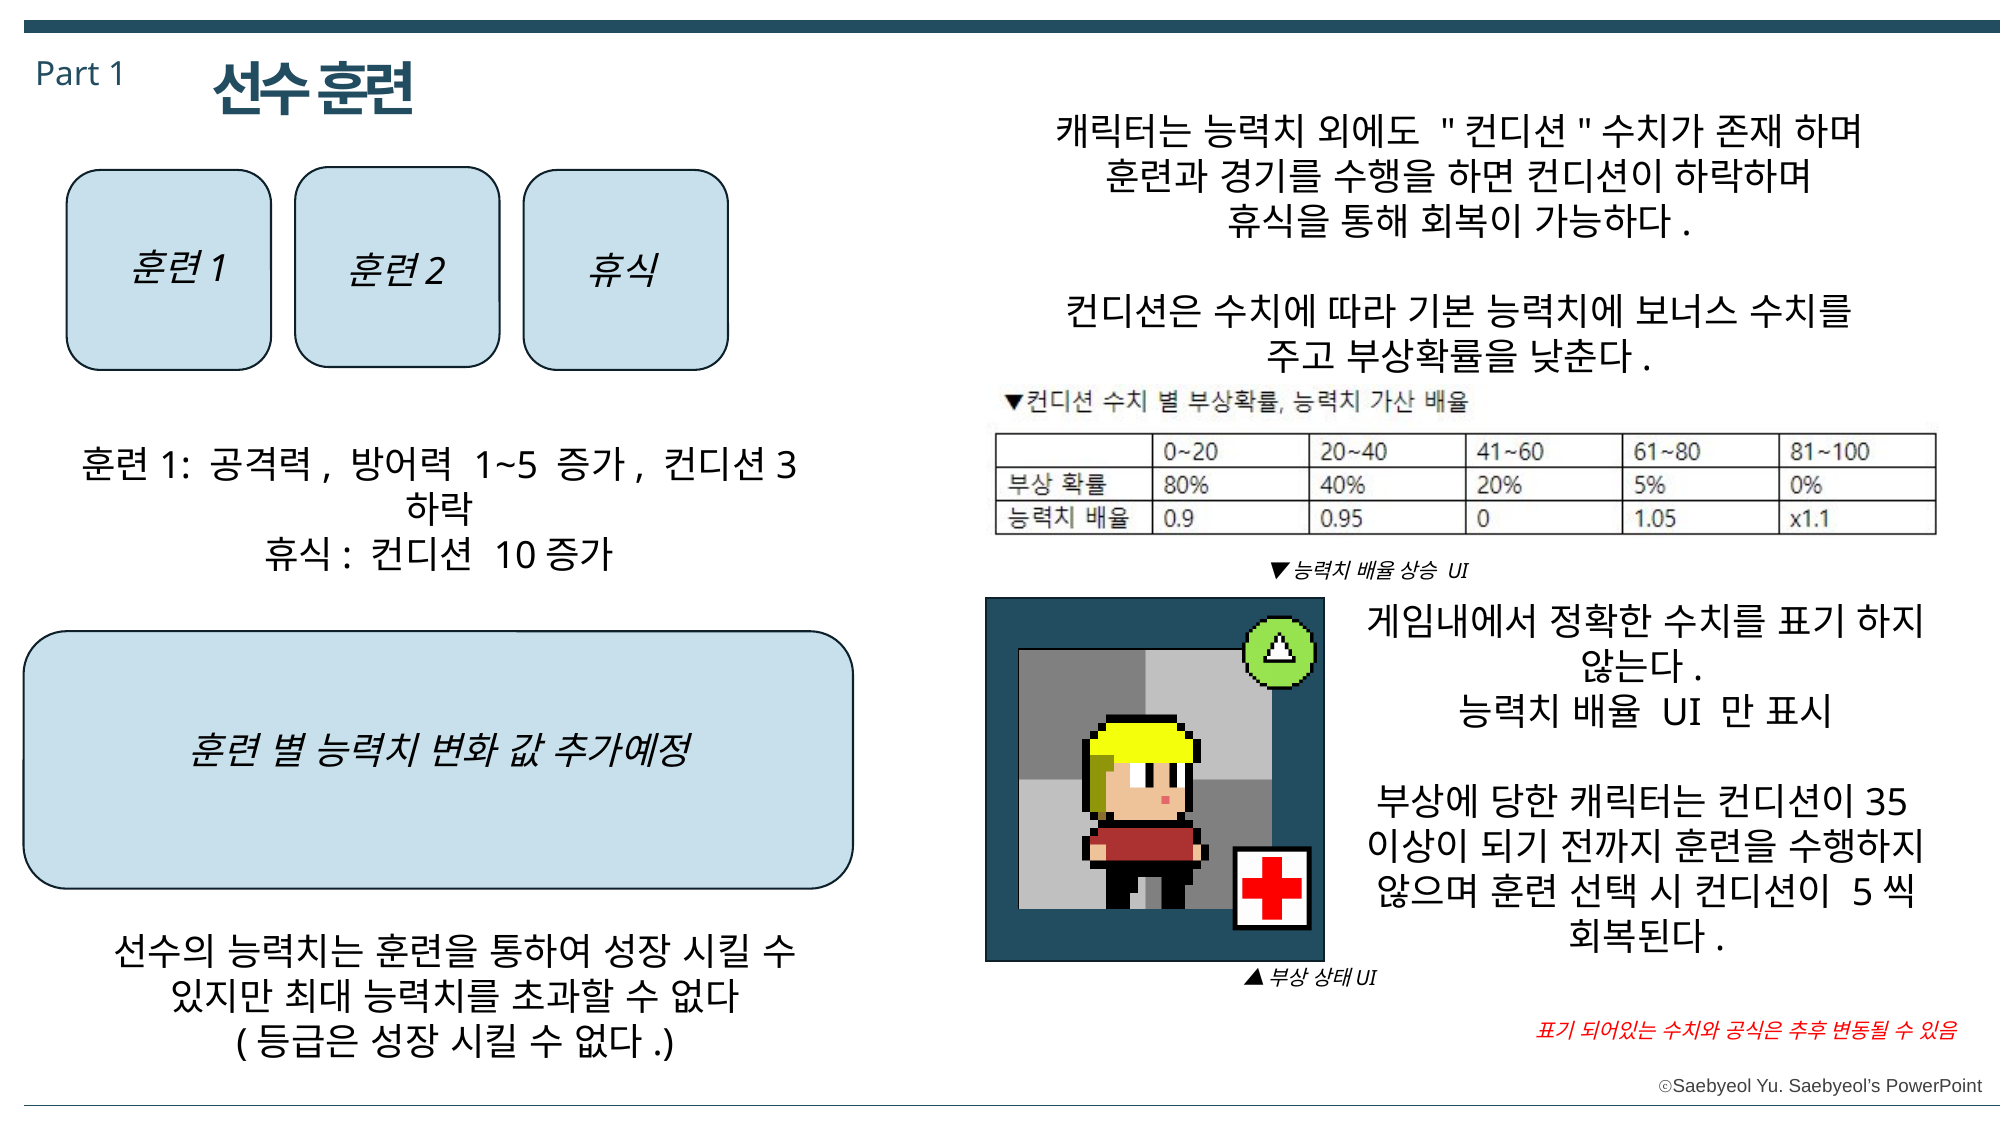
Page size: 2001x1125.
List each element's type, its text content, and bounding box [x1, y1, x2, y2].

text_box 훈련 별 능력치 변화 값 추가예정 [58, 719, 821, 780]
text_box 훈련1 [114, 236, 429, 297]
text_box 휴식 [571, 239, 886, 300]
text_box 표기 되어있는 수치와 공식은 추후 변동될 수 있음 [1334, 1009, 2000, 1050]
text_box 게임내에서 정확한 수치를 표기 하지 않는다. 능력치 배율 UI 만 표시 부상에 당한 캐릭터는 컨디션이35이상이 되기 전까지 훈련을 수행하지 않으며 훈련 선택 시 컨디션이 5씩 회복된다. [1333, 590, 1960, 966]
text_box [522, 168, 729, 239]
text_box ▲부상 상태UI [928, 956, 1691, 997]
text_box 훈련2 [331, 239, 571, 300]
text_box [985, 597, 1325, 956]
text_box [65, 168, 273, 371]
picture [1018, 613, 1323, 933]
text_box [294, 166, 501, 239]
text_box [22, 630, 855, 890]
text_box [294, 297, 501, 369]
text_box [522, 300, 730, 371]
picture [986, 384, 1951, 551]
text_box 훈련1: 공격력, 방어력 1~5 증가, 컨디션3 하락 휴식: 컨디션 10증가 [23, 433, 855, 584]
text_box ▼능력치 배율 상승 UI [986, 551, 1749, 591]
text_box 선수의 능력치는 훈련을 통하여 성장 시킬 수 있지만 최대 능력치를 초과할 수 없다 (등급은 성장 시킬 수 없다.) [66, 920, 844, 1071]
text_box Part 1 [20, 44, 143, 100]
text_box 캐릭터는 능력치 외에도 "컨디션"수치가 존재 하며 훈련과 경기를 수행을 하면 컨디션이 하락하며 휴식을 통해 회복이 가능하다. 컨디션은 수치에 따라 기본 능력치에 보너스 수치를 주고 부상확률을 낮춘다. [1017, 100, 1901, 384]
text_box 선수 훈련 [196, 44, 433, 130]
